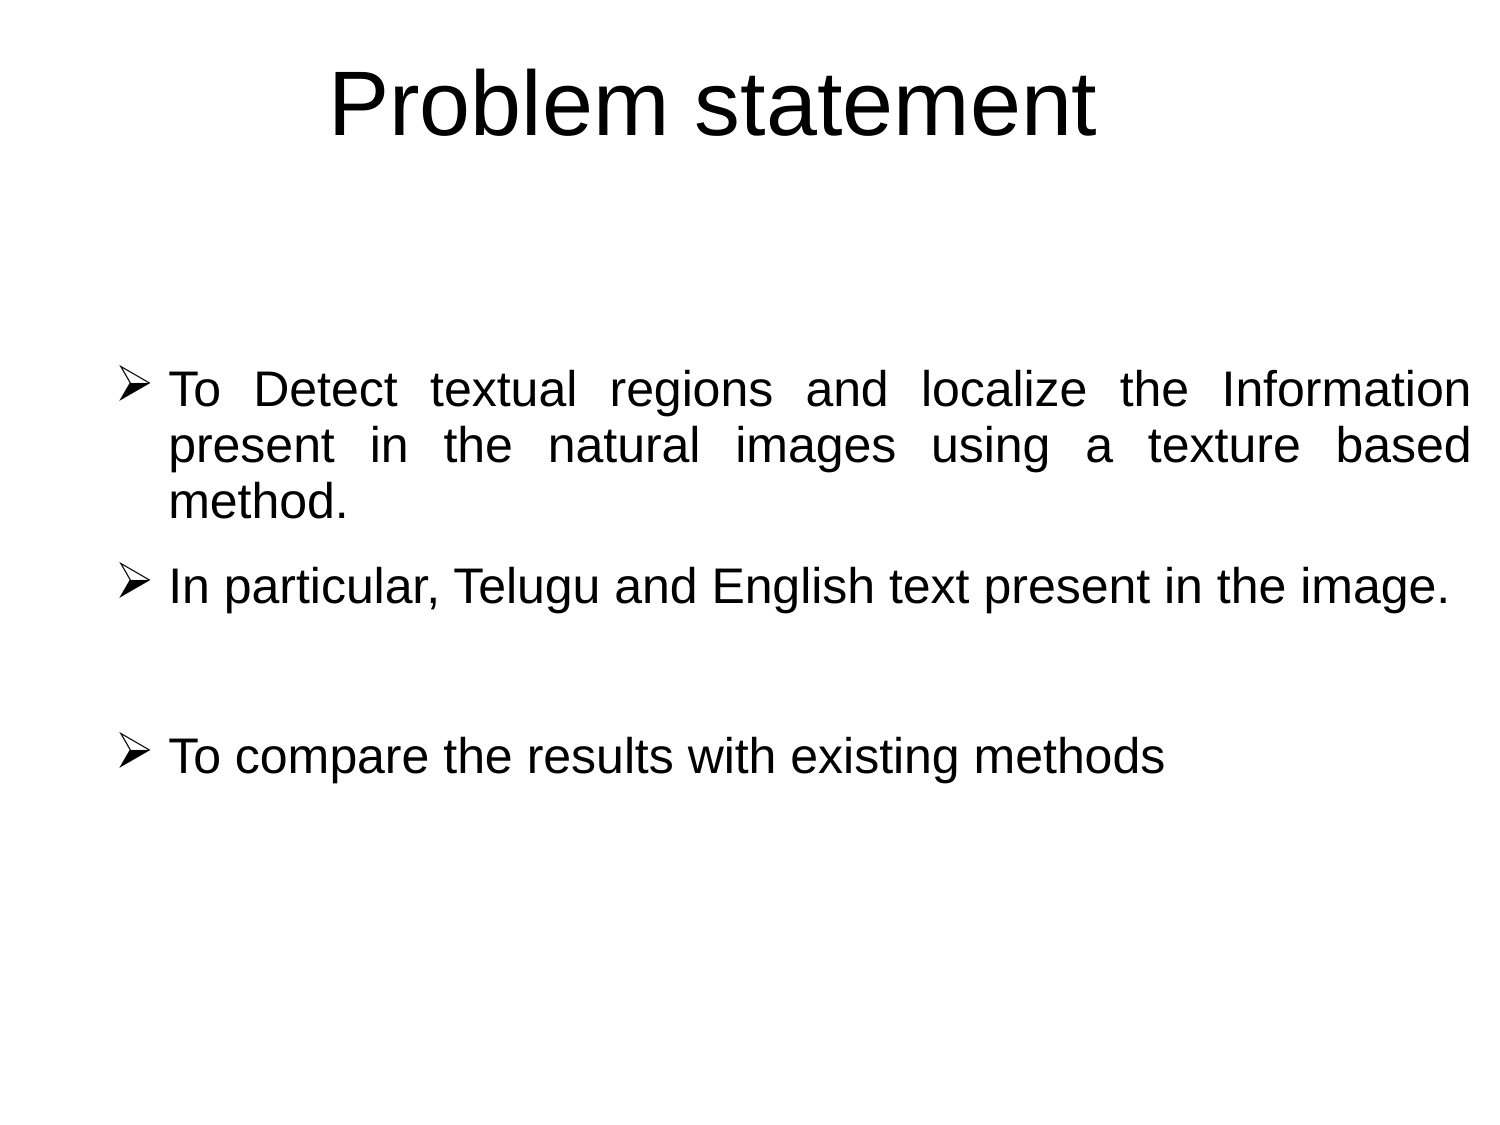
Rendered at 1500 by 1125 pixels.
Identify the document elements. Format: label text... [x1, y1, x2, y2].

text_box Problem statement [76, 7, 1350, 200]
text_box To Detect textual regions and localize the Information present in the natural images using a texture based method. In particular, Telugu and English text present in the image. To compare the results with existing methods [82, 249, 1488, 1025]
